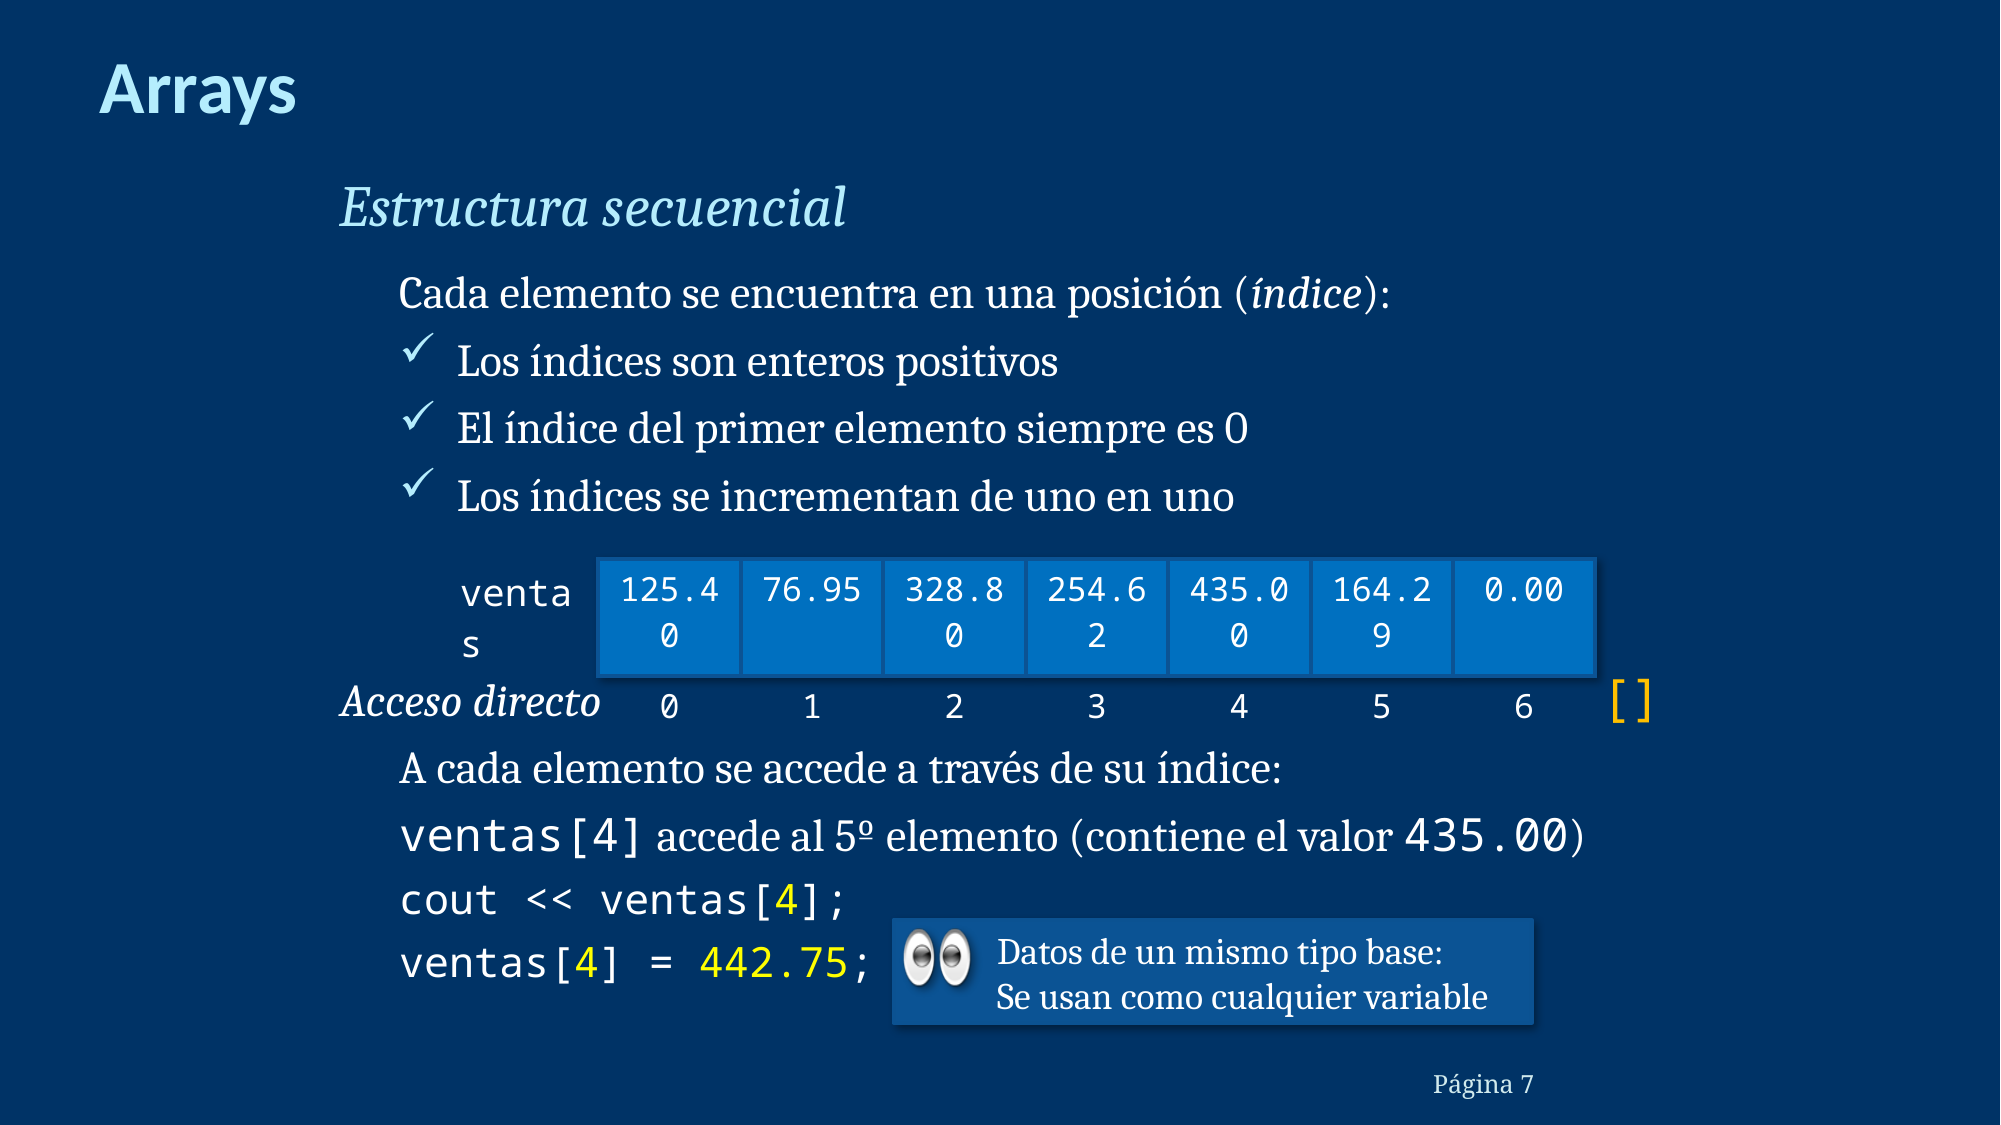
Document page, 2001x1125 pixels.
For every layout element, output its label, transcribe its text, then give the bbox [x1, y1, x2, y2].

list Estructura secuencial Cada elemento se encuentra en una posición (índice): Los índices son enteros positivos El índice del primer elemento siempre es 0 Los índices se incrementan de uno en uno Acceso directo A cada elemento se accede a través de su índice: ventas[4] accede al 5º elemento (contiene el valor 435.00) cout << ventas[4]; ventas[4] = 442.75; [324, 160, 1697, 1000]
table_cell 1 [741, 678, 883, 737]
table_header 254.62 [1028, 561, 1166, 674]
table_cell 5 [1311, 678, 1453, 737]
table_cell [445, 676, 598, 737]
table_cell 2 [883, 678, 1026, 737]
footer ISFTN151 – AS AyED I [633, 1042, 1475, 1103]
table_header 328.80 [885, 561, 1024, 674]
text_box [893, 916, 1532, 1024]
slide_number Página 10 [886, 919, 892, 1000]
table_cell 0 [598, 678, 741, 737]
table_cell 3 [1026, 678, 1168, 737]
table_cell 6 [1453, 678, 1595, 737]
table_header 0.00 [1455, 561, 1593, 674]
table_header 435.00 [1170, 561, 1309, 674]
slide_number Página 7 [1475, 1042, 1535, 1103]
title Arrays [99, 46, 1900, 129]
table_cell 4 [1168, 678, 1311, 737]
table_header 76.95 [743, 561, 881, 674]
table_header 164.29 [1313, 561, 1451, 674]
table_header 125.40 [600, 561, 739, 674]
table_header ventas [445, 559, 596, 676]
